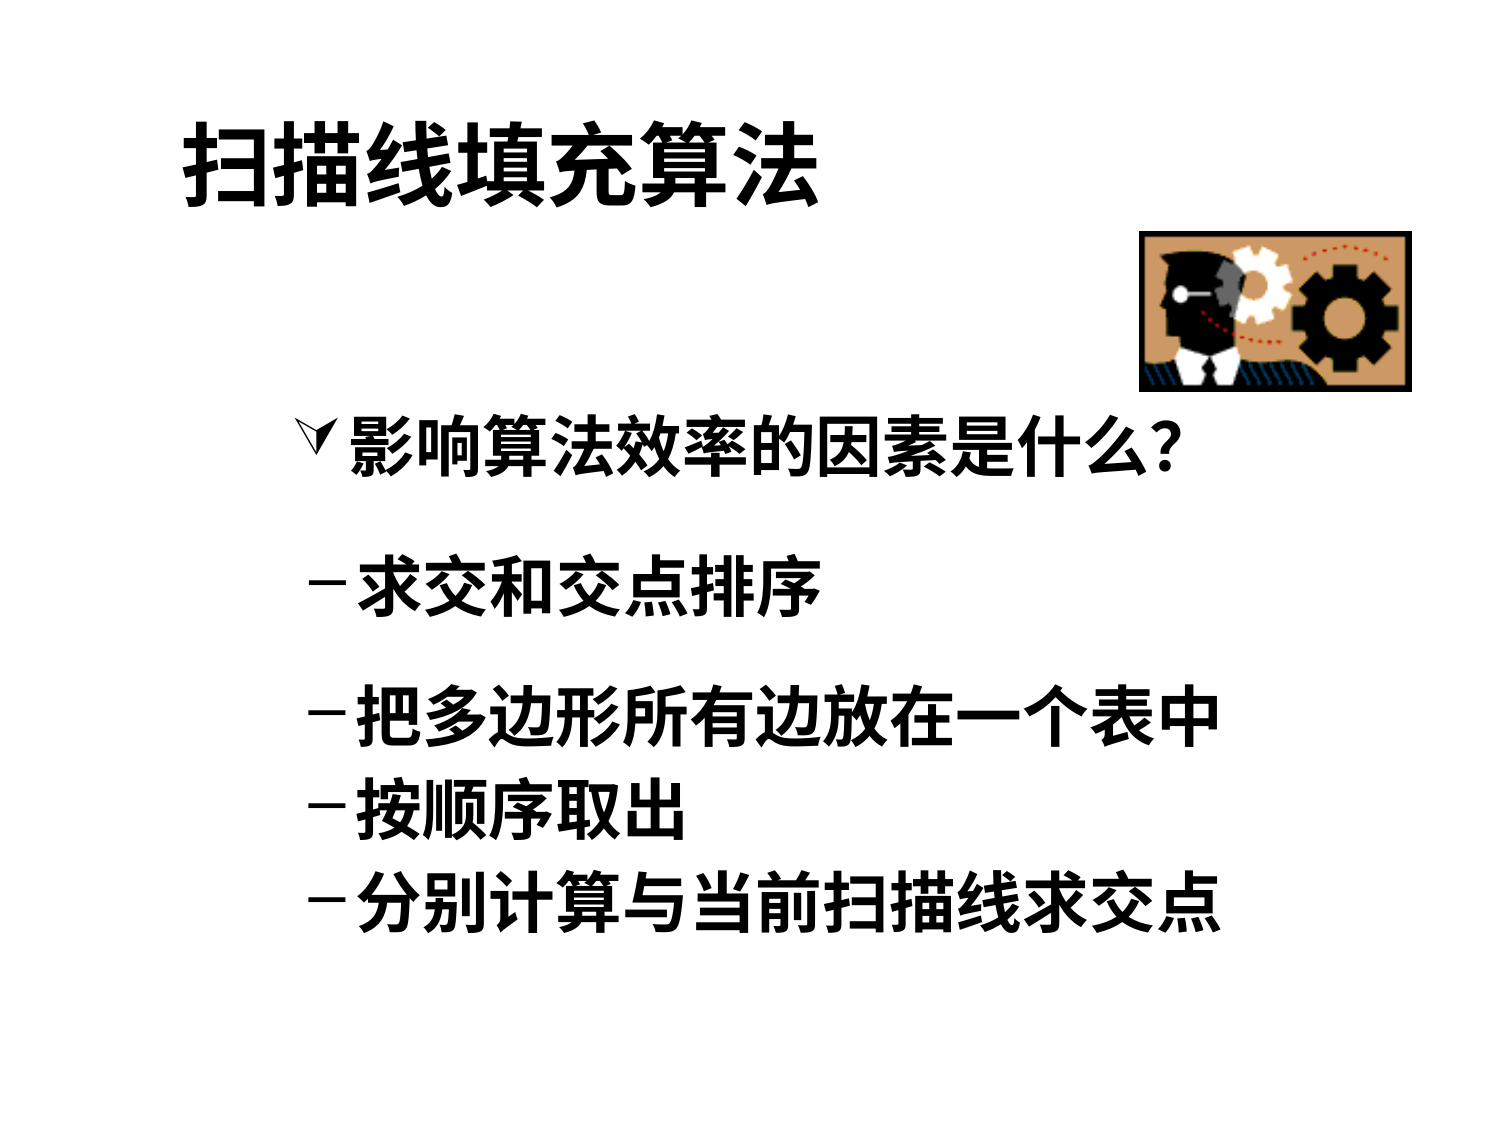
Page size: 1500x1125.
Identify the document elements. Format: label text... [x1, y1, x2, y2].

list 影响算法效率的因素是什么？ [277, 396, 1376, 494]
text_box 把多边形所有边放在一个表中 按顺序取出 分别计算与当前扫描线求交点 [218, 666, 1317, 988]
text_box 求交和交点排序 [218, 536, 1258, 634]
title 扫描线填充算法 [164, 43, 1328, 282]
picture [1139, 231, 1412, 392]
